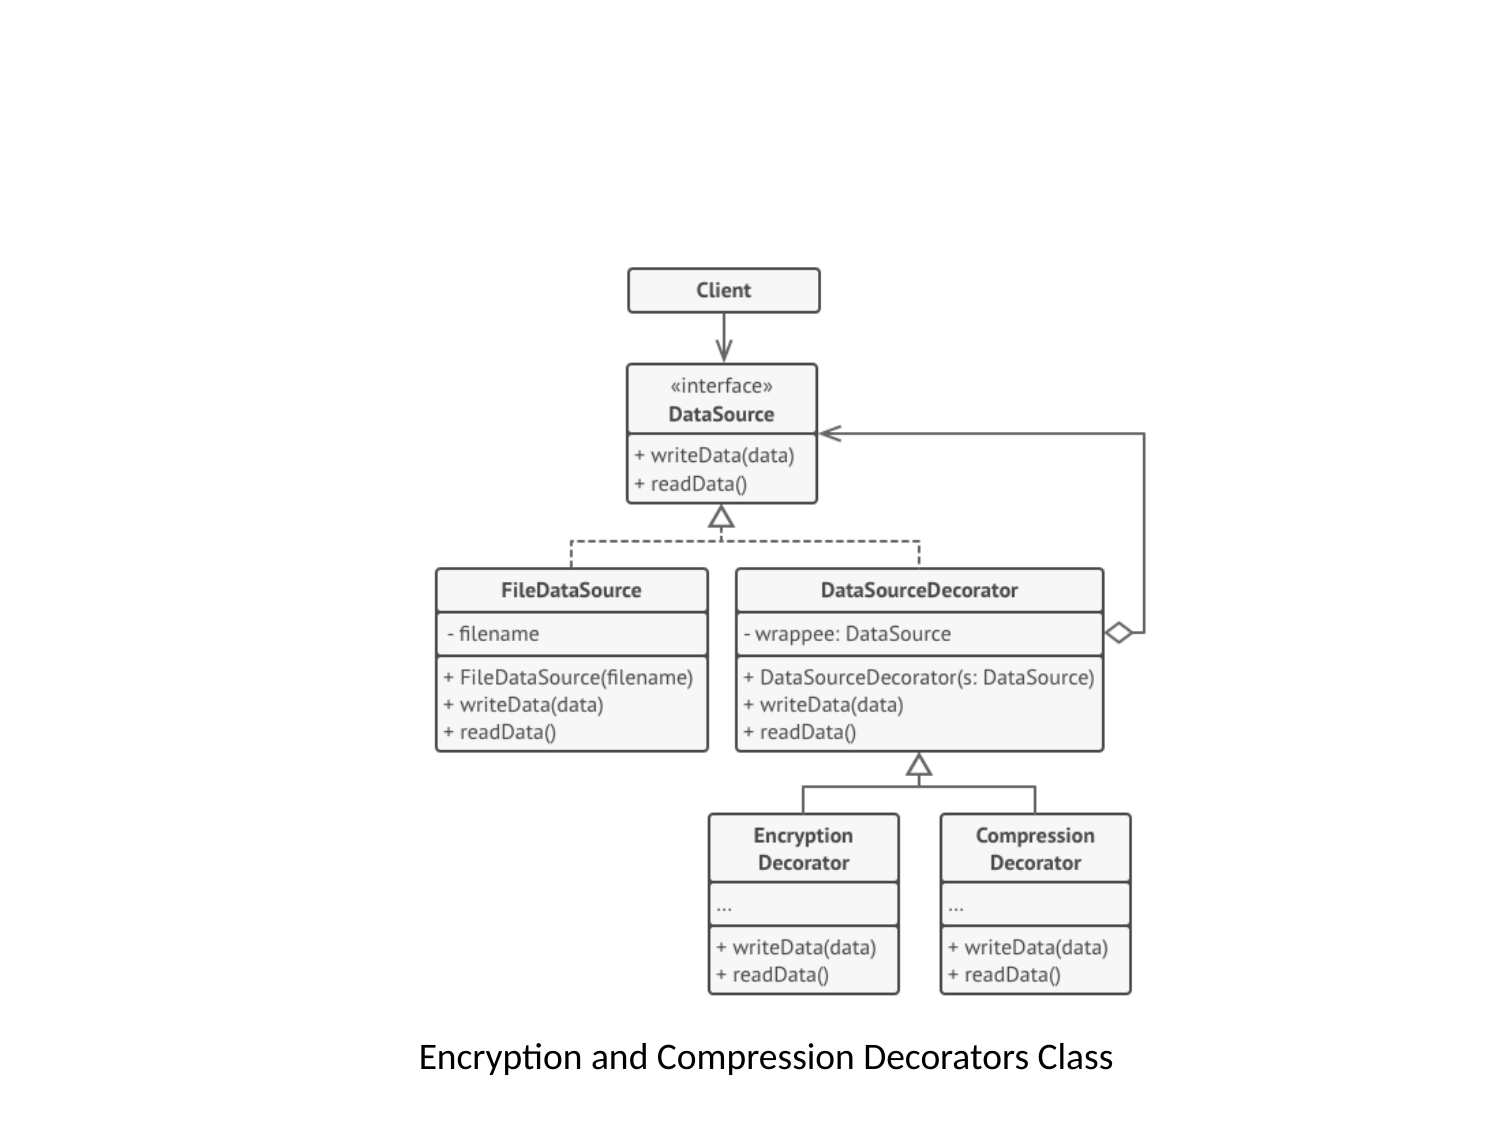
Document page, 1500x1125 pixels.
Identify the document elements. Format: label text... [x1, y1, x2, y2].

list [326, 262, 1174, 1006]
text_box Encryption and Compression Decorators Class [403, 1024, 1130, 1085]
